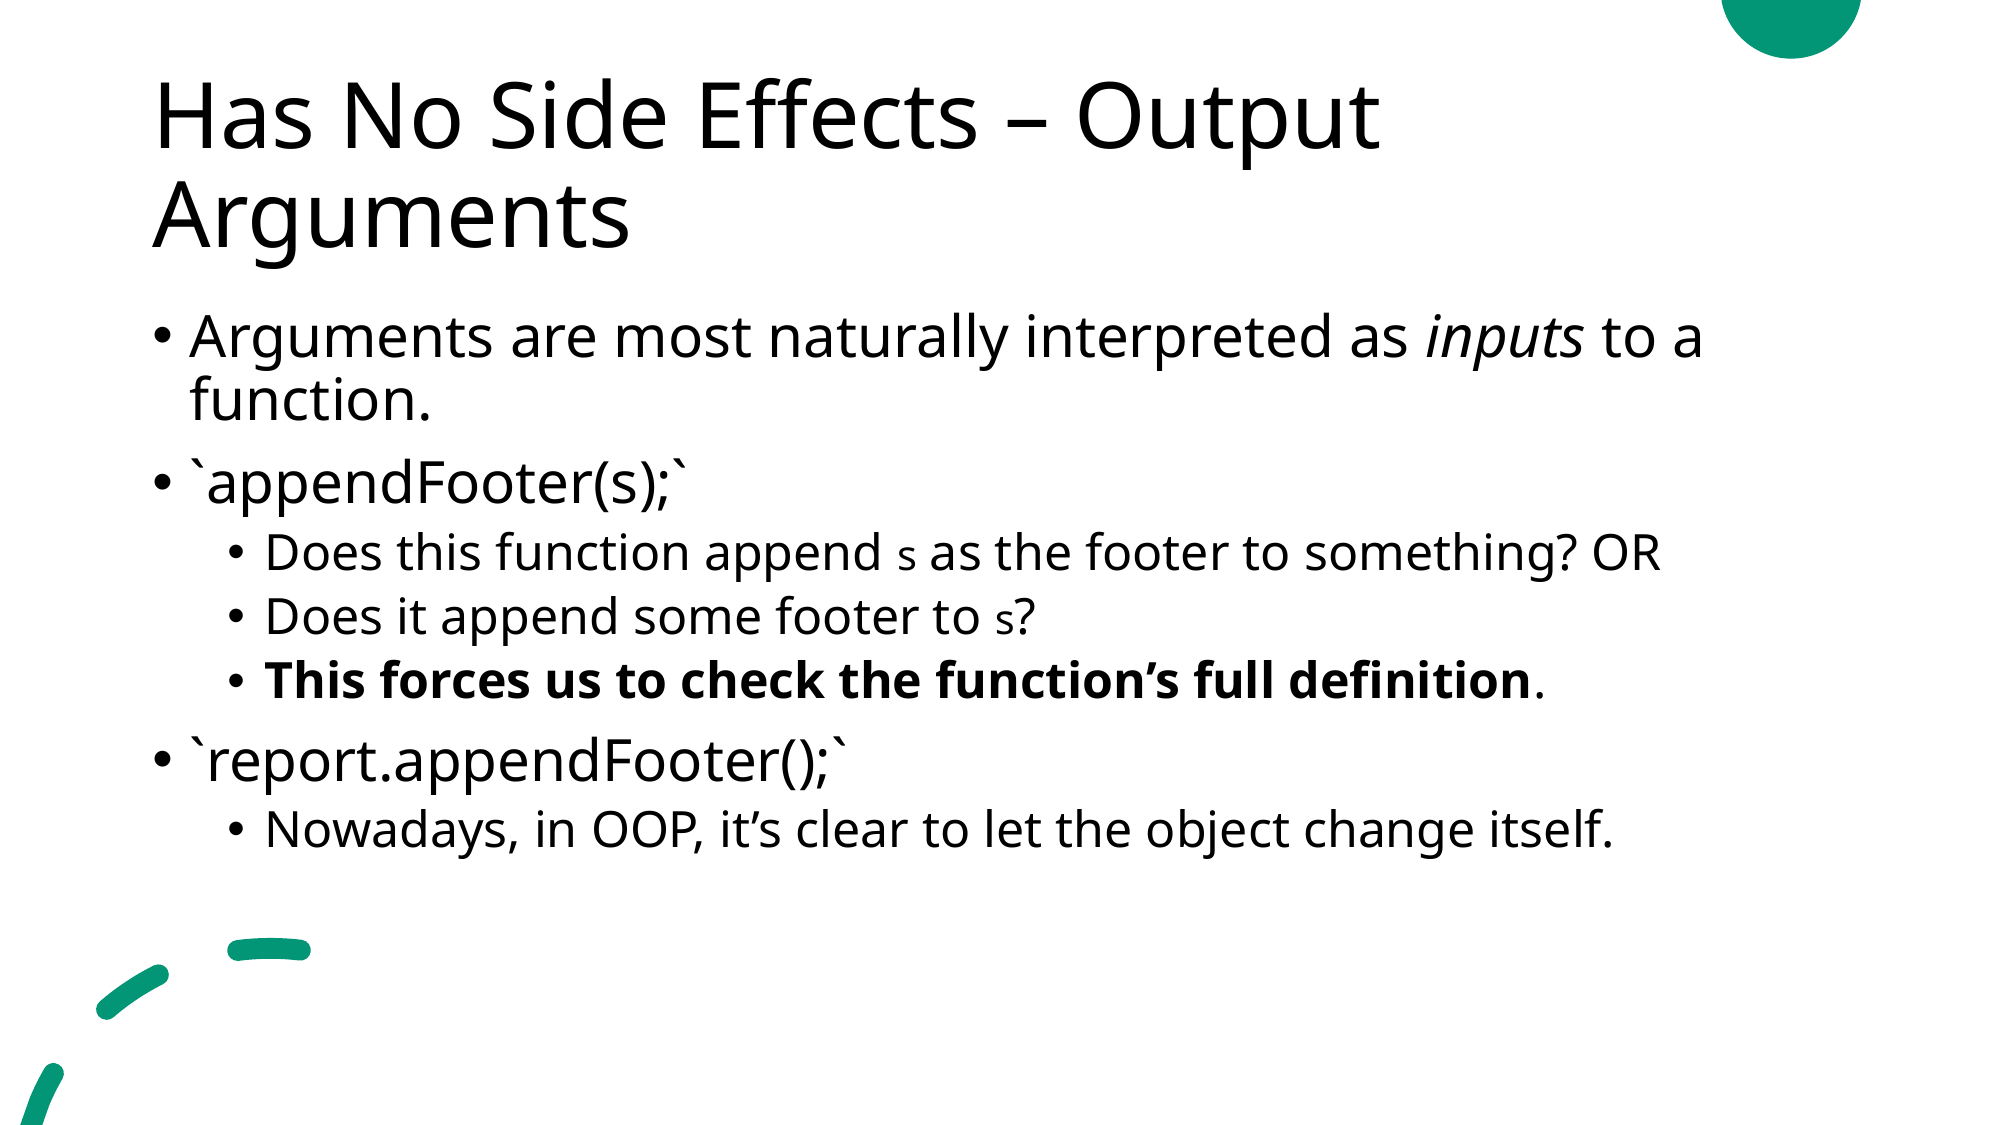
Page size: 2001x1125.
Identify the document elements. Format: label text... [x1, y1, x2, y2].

list Arguments are most naturally interpreted as inputs to a function. `appendFooter(s);` Does this function append s as the footer to something? OR Does it append some footer to s? This forces us to check the function’s full definition. `report.appendFooter();` Nowadays, in OOP, it’s clear to let the object change itself. [137, 299, 1863, 933]
title Has No Side Effects – Output Arguments [137, 59, 1863, 278]
